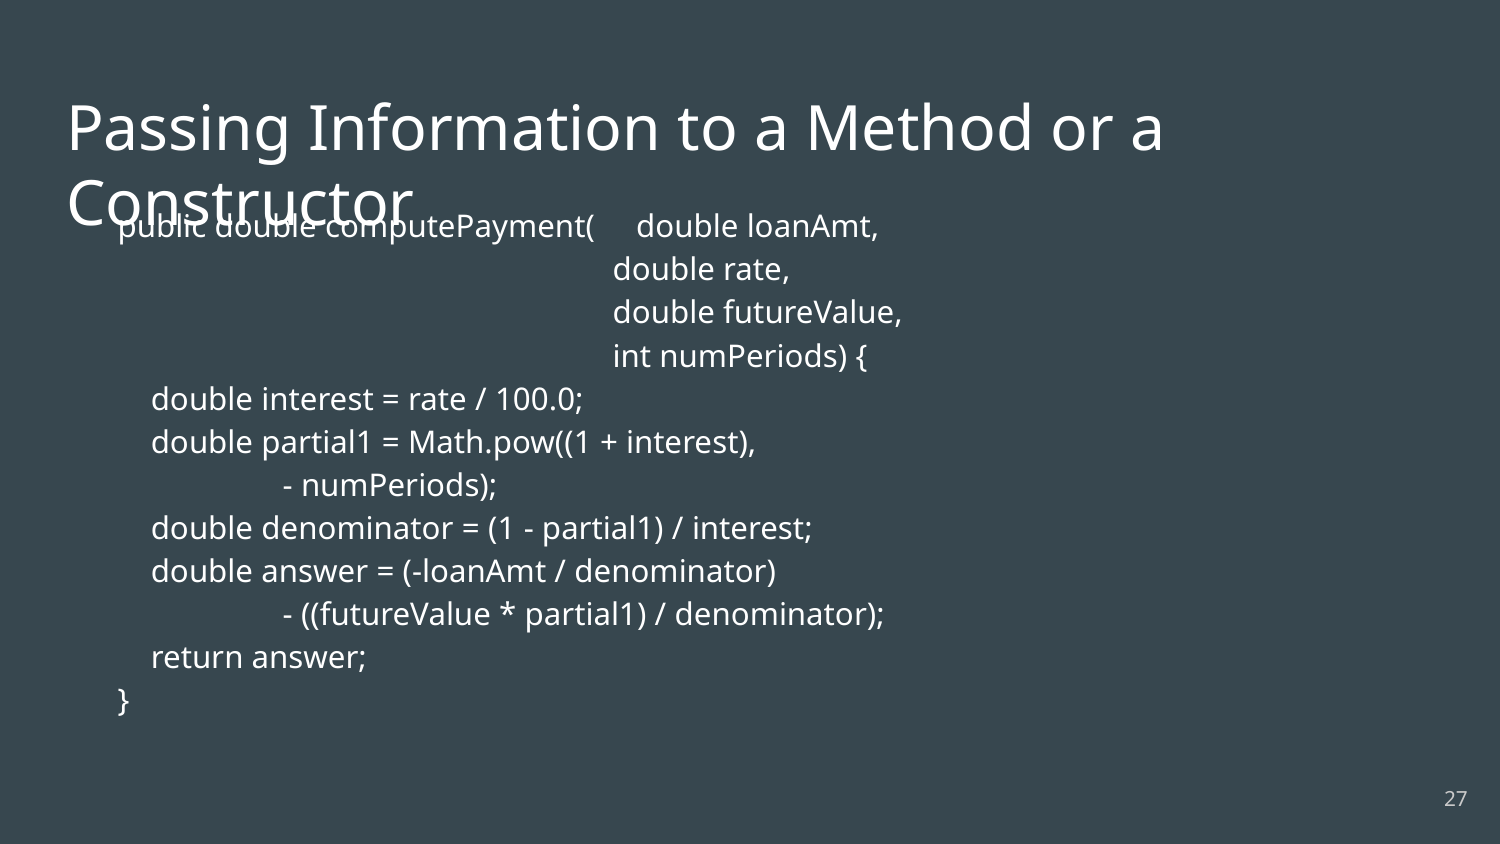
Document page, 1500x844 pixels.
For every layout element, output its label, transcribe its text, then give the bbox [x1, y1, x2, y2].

title Passing Information to a Method or a Constructor [51, 72, 1449, 167]
slide_number 27 [1392, 767, 1483, 833]
text_box public double computePayment( double loanAmt, double rate, double futureValue, int numPeriods) { double interest = rate / 100.0; double partial1 = Math.pow((1 + interest), - numPeriods); double denominator = (1 - partial1) / interest; double answer = (-loanAmt / denominator) - ((futureValue * partial1) / denominator); return answer; } [102, 186, 1361, 657]
